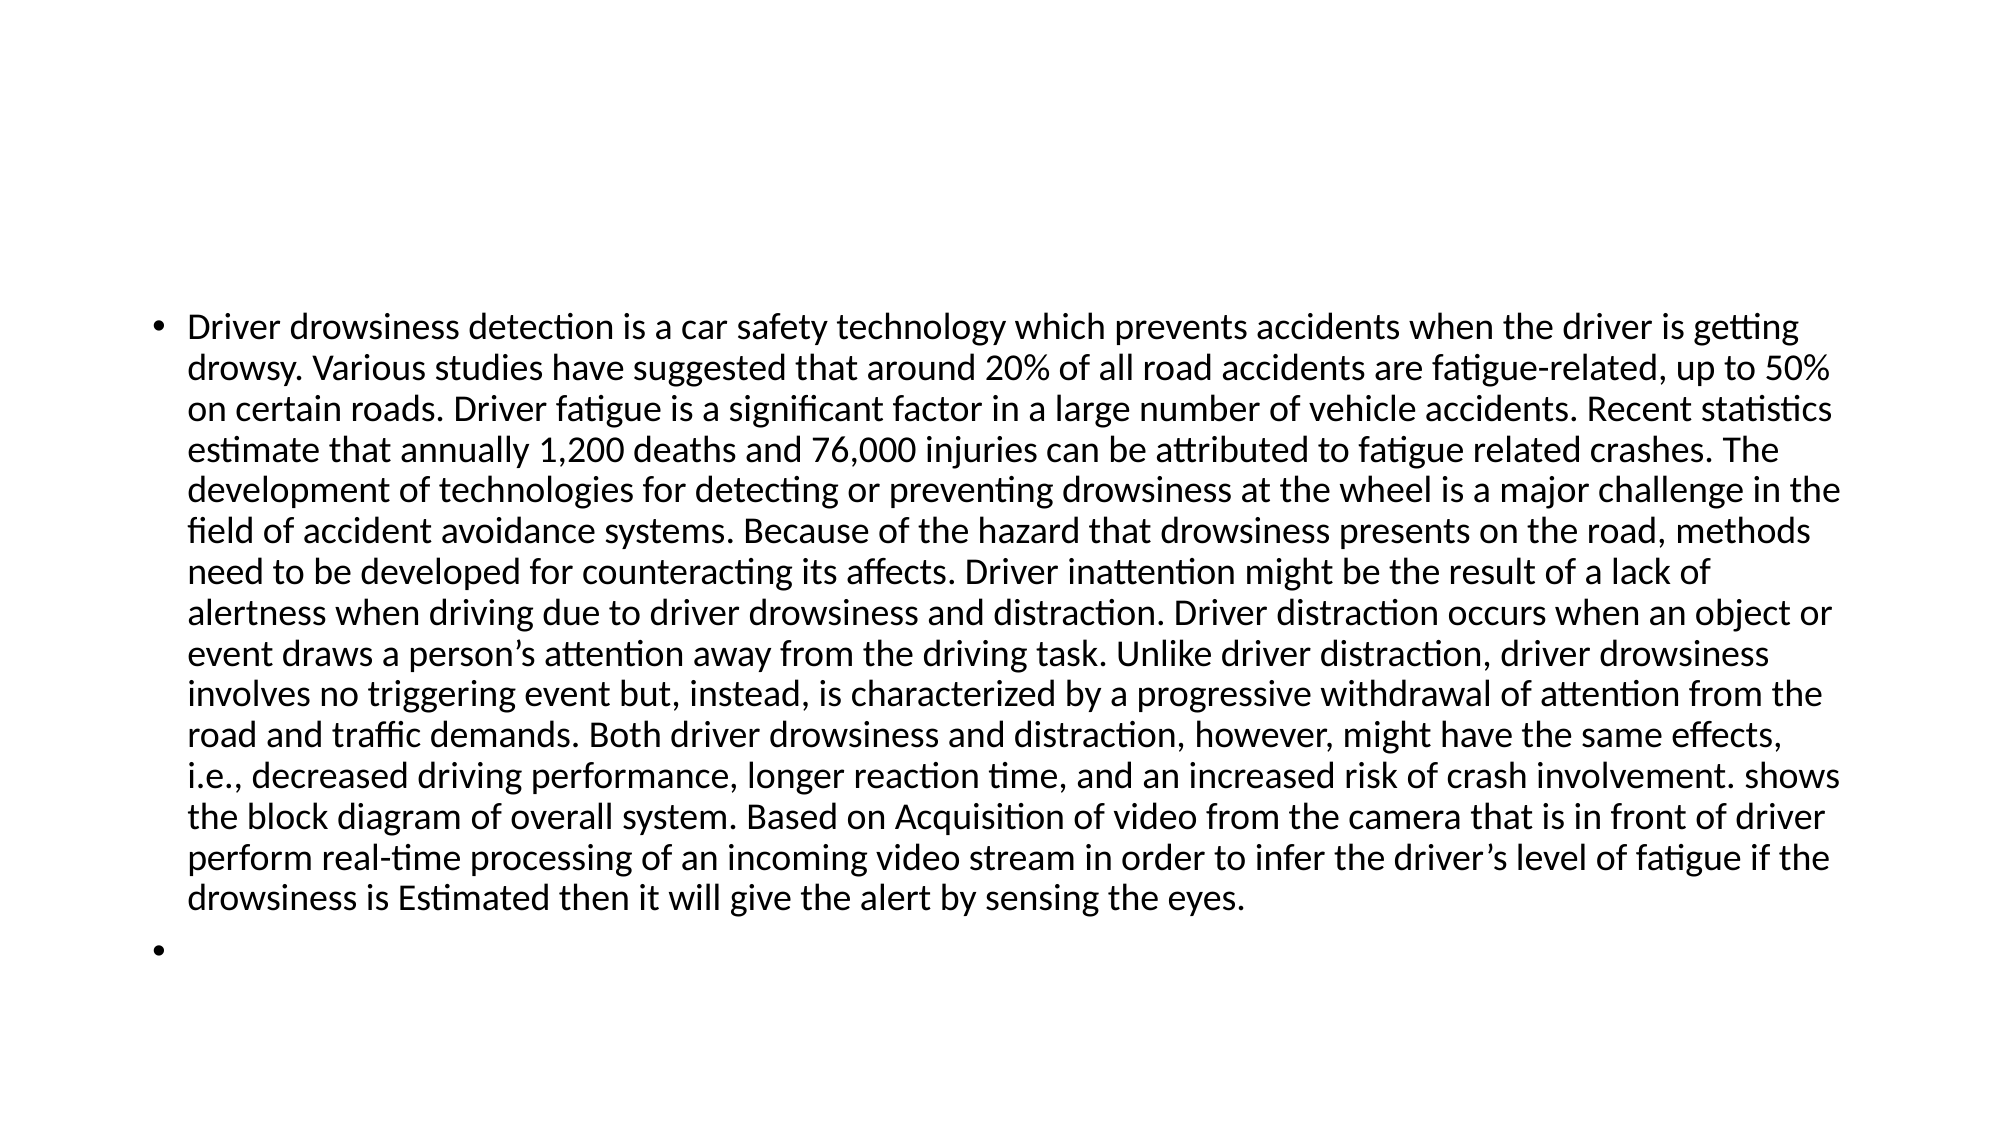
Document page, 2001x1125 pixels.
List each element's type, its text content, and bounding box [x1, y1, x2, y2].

list Driver drowsiness detection is a car safety technology which prevents accidents when the driver is getting drowsy. Various studies have suggested that around 20% of all road accidents are fatigue-related, up to 50% on certain roads. Driver fatigue is a significant factor in a large number of vehicle accidents. Recent statistics estimate that annually 1,200 deaths and 76,000 injuries can be attributed to fatigue related crashes. The development of technologies for detecting or preventing drowsiness at the wheel is a major challenge in the field of accident avoidance systems. Because of the hazard that drowsiness presents on the road, methods need to be developed for counteracting its affects. Driver inattention might be the result of a lack of alertness when driving due to driver drowsiness and distraction. Driver distraction occurs when an object or event draws a person’s attention away from the driving task. Unlike driver distraction, driver drowsiness involves no triggering event but, instead, is characterized by a progressive withdrawal of attention from the road and traffic demands. Both driver drowsiness and distraction, however, might have the same effects, i.e., decreased driving performance, longer reaction time, and an increased risk of crash involvement. shows the block diagram of overall system. Based on Acquisition of video from the camera that is in front of driver perform real-time processing of an incoming video stream in order to infer the driver’s level of fatigue if the drowsiness is Estimated then it will give the alert by sensing the eyes. [137, 299, 1863, 1014]
